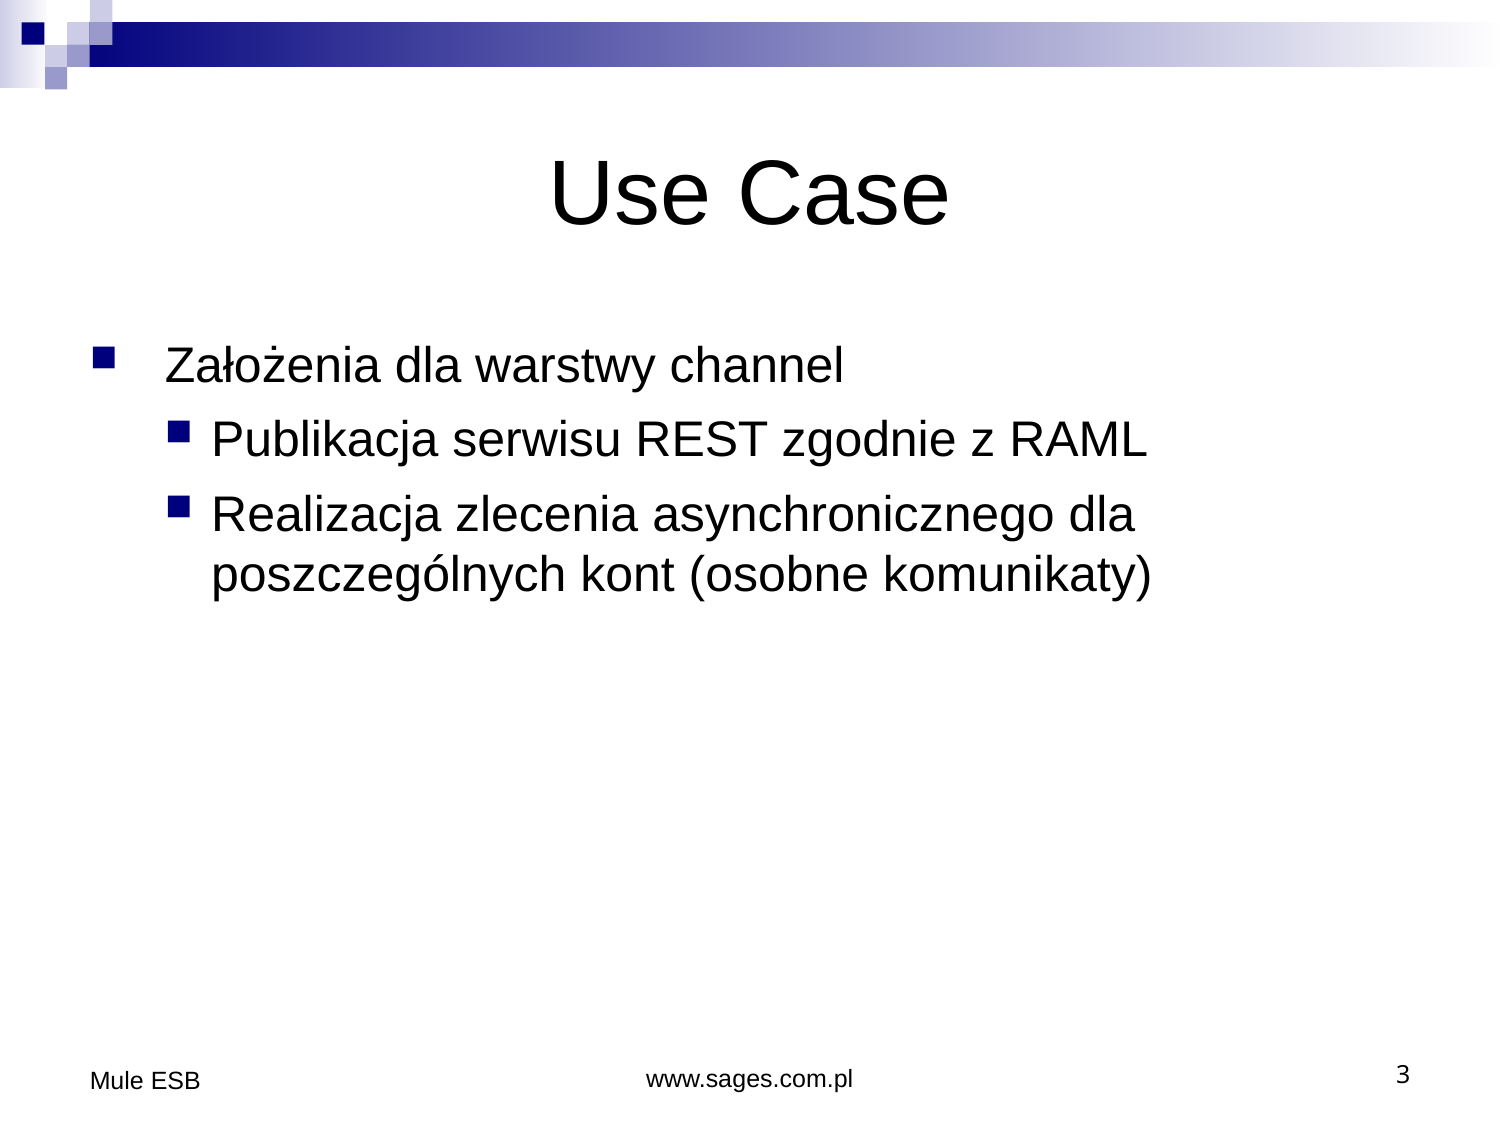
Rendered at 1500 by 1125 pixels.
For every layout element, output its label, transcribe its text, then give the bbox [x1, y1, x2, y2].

text_box 3 [1074, 1024, 1425, 1100]
text_box Use Case [74, 74, 1425, 300]
text_box www.sages.com.pl [512, 1024, 988, 1100]
text_box Założenia dla warstwy channel Publikacja serwisu REST zgodnie z RAML Realizacja zlecenia asynchronicznego dla poszczególnych kont (osobne komunikaty) [74, 324, 1425, 963]
text_box Mule ESB [75, 1024, 425, 1103]
